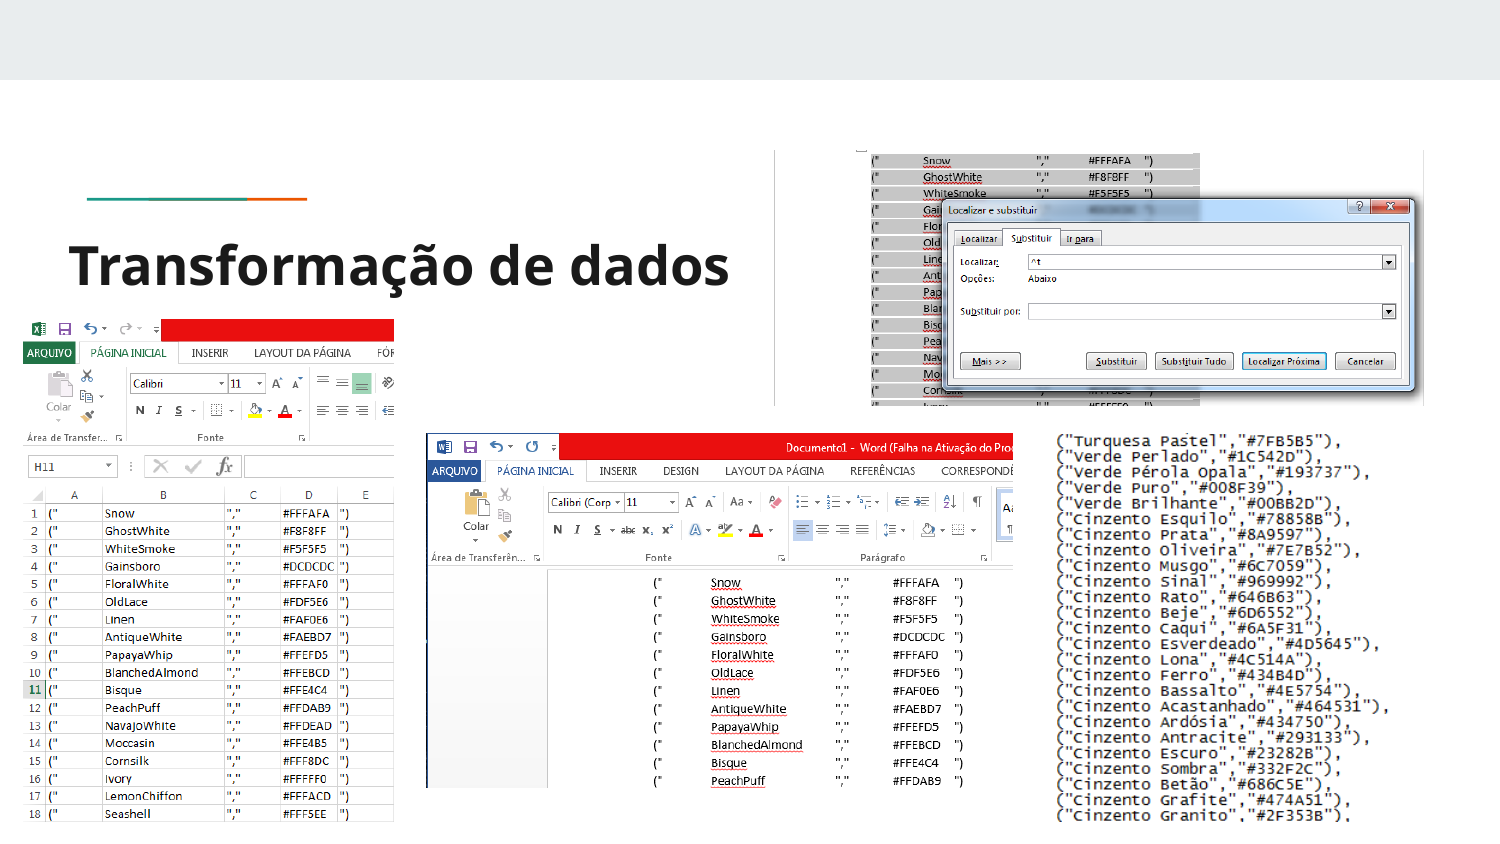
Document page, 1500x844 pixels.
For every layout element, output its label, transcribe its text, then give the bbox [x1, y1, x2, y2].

title Transformação de dados [53, 216, 768, 304]
picture [773, 150, 1424, 406]
picture [1056, 433, 1392, 822]
picture [426, 433, 1013, 788]
picture [23, 319, 394, 822]
